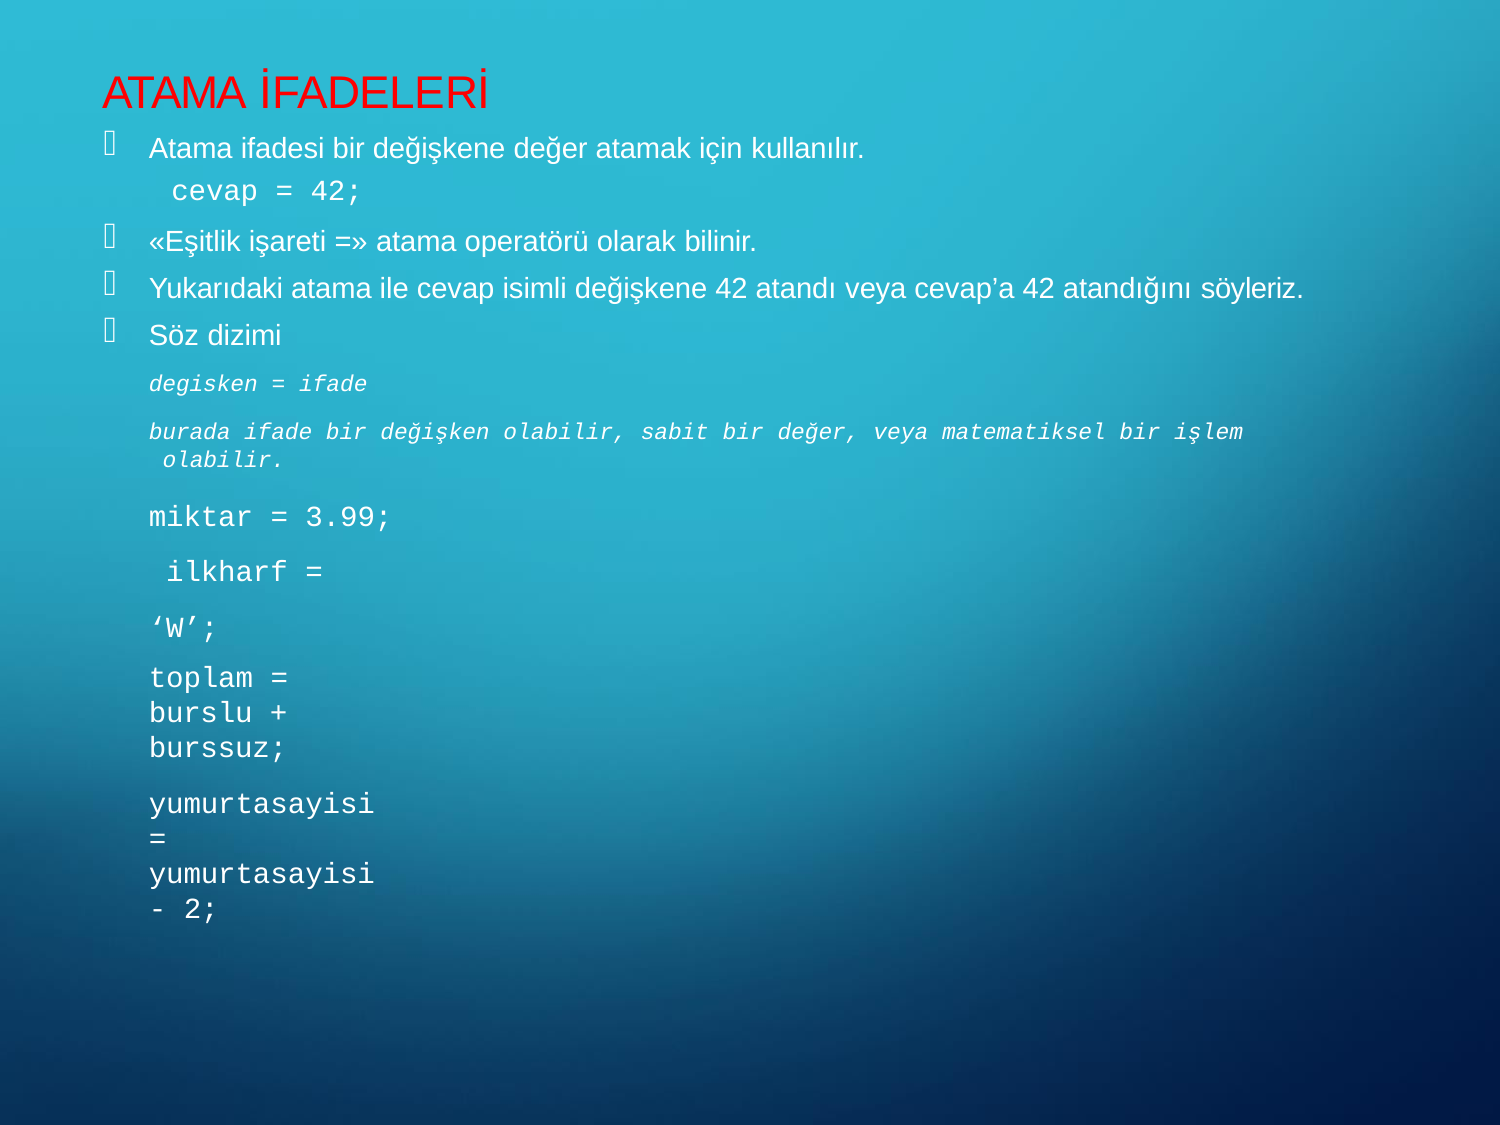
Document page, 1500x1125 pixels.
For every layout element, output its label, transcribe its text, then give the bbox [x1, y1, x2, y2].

picture [0, 0, 1500, 1125]
title ATAMA İFADELERİ [100, 60, 500, 251]
text_box Atama ifadesi bir değişkene değer atamak için kullanılır. cevap = 42; «Eşitlik işareti =» atama operatörü olarak bilinir. Yukarıdaki atama ile cevap isimli değişkene 42 atandı veya cevap’a 42 atandığını söyleriz. Söz dizimi degisken = ifade burada ifade bir değişken olabilir, sabit bir değer, veya matematiksel bir işlem olabilir. miktar = 3.99; ilkharf = ‘W’; toplam = burslu + burssuz; yumurtasayisi = yumurtasayisi - 2; [101, 119, 1312, 925]
